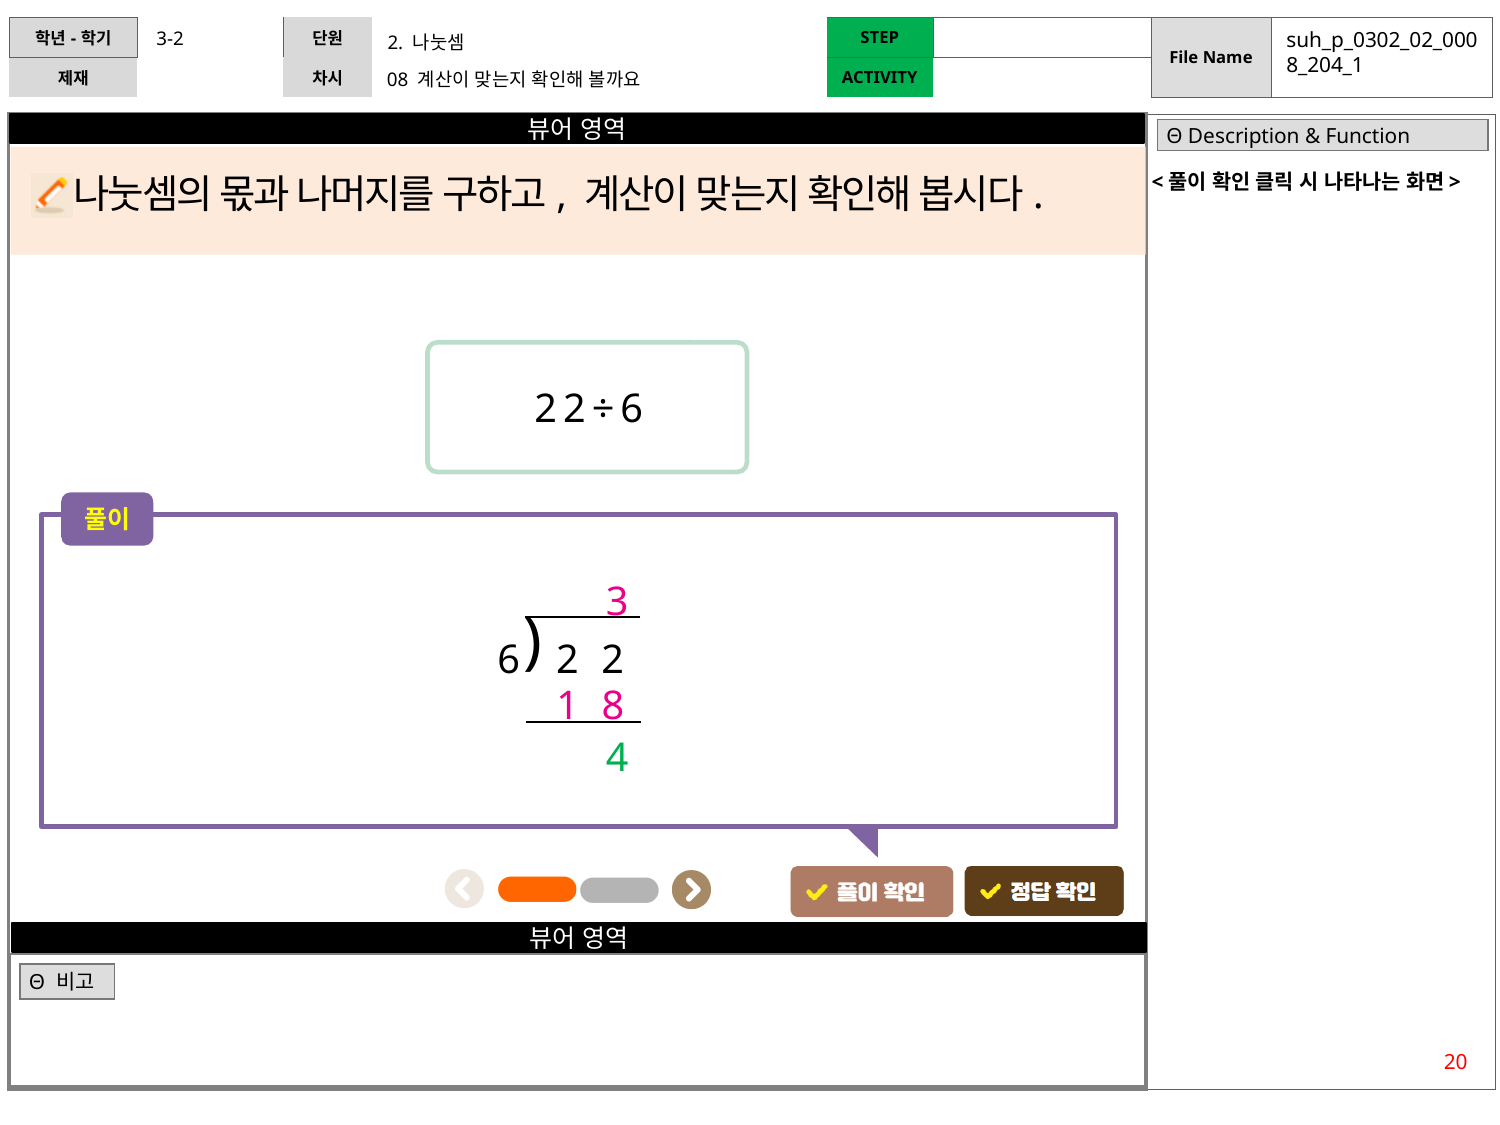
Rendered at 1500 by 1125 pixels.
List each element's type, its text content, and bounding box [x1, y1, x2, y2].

text_box [1145, 201, 1500, 326]
text_box suh_p_0302_02_0008_204_1 [1271, 18, 1500, 84]
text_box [445, 544, 657, 780]
text_box 나눗셈의 몫과 나머지를 구하고, 계산이 맞는지 확인해 봅시다. [58, 161, 1146, 224]
picture [963, 863, 1126, 918]
text_box <풀이 확인 클릭 시 나타나는 화면> [1136, 160, 1500, 201]
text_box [443, 867, 713, 911]
text_box 2. 나눗셈 [372, 23, 828, 48]
picture [31, 173, 73, 218]
text_box [9, 145, 1148, 257]
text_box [40, 492, 1117, 858]
text_box 08 계산이 맞는지 확인해 볼까요 [372, 60, 821, 96]
text_box 3-2 [141, 18, 284, 55]
picture [788, 863, 954, 920]
table_header Θ Description & Function [1158, 120, 1487, 150]
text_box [427, 342, 749, 473]
